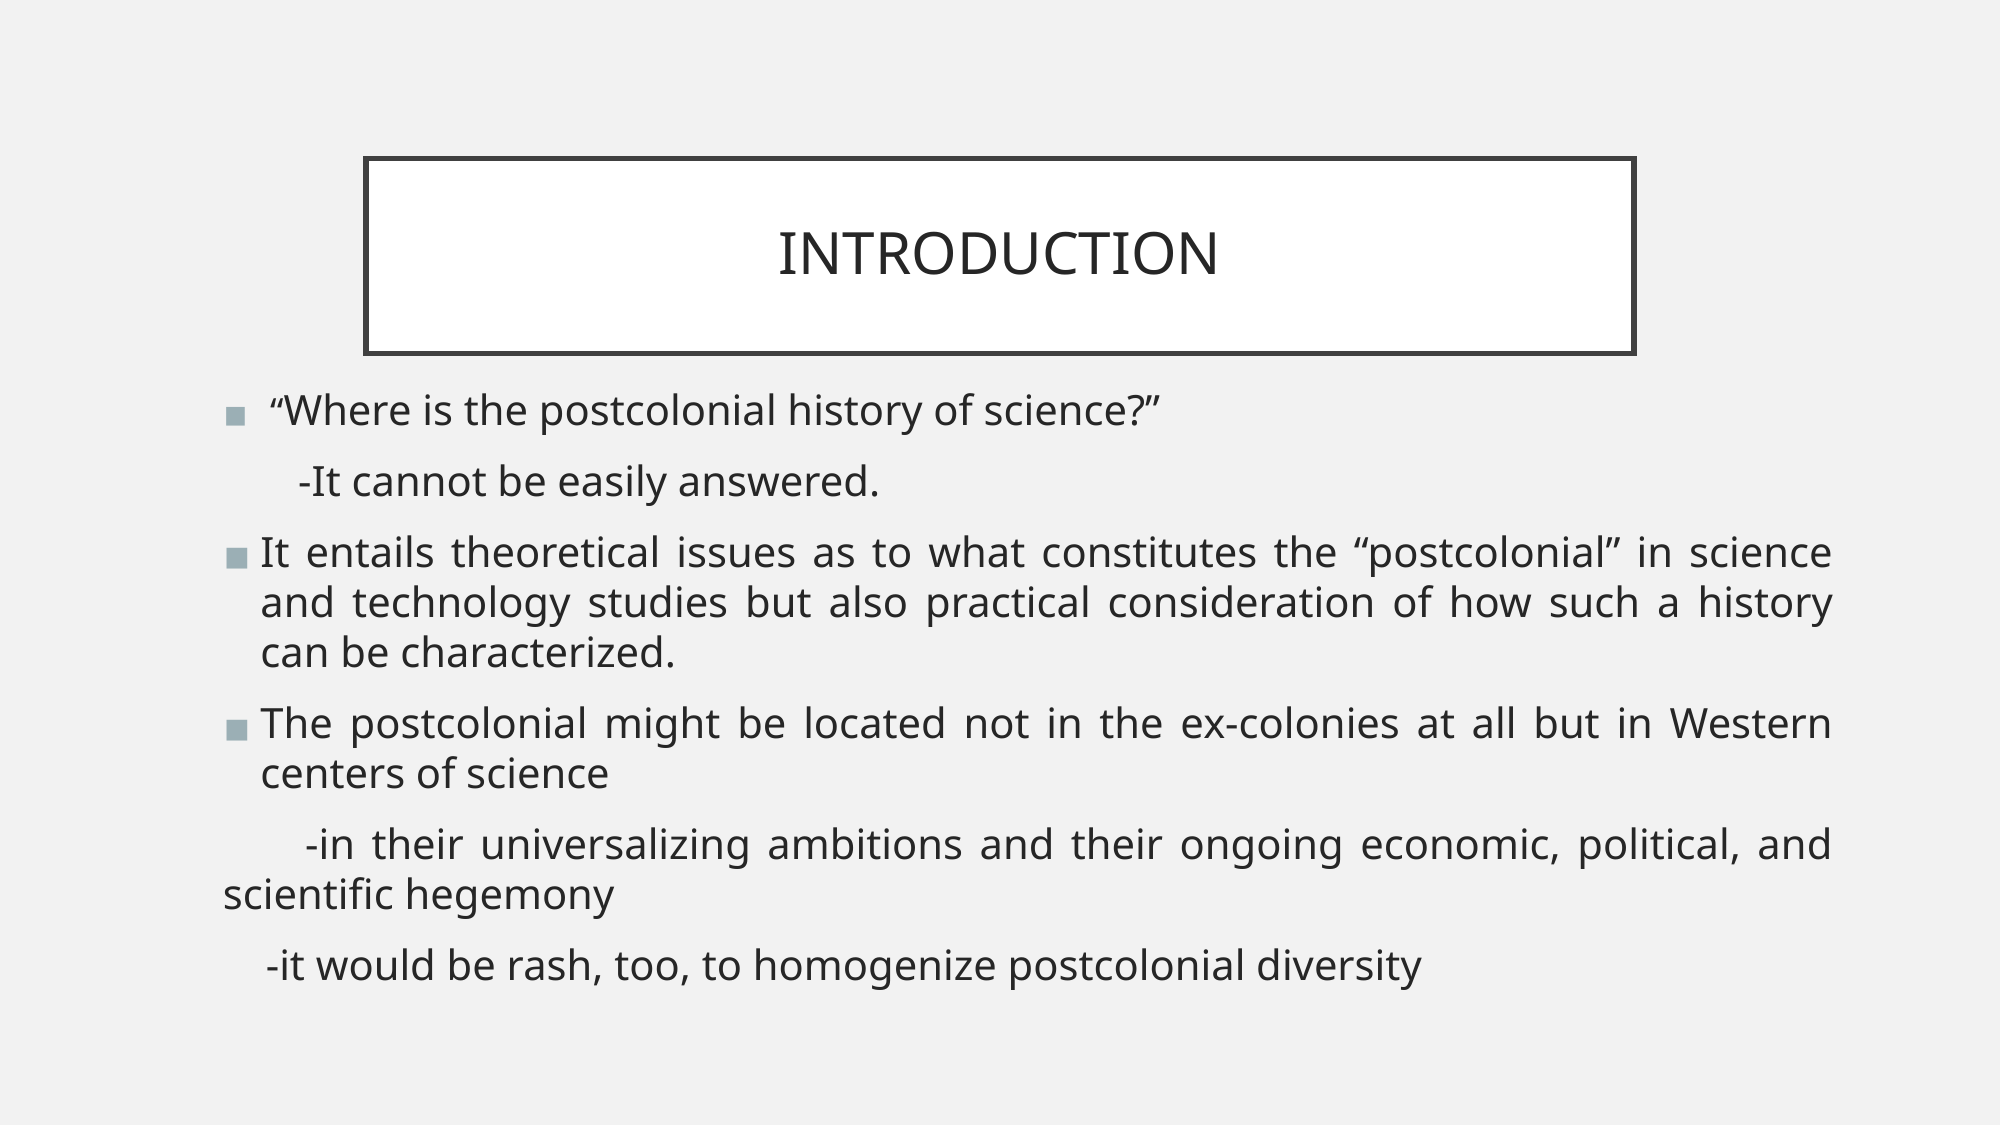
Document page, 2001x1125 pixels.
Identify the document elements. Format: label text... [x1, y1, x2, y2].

title INTRODUCTION [363, 156, 1637, 356]
list “Where is the postcolonial history of science?” -It cannot be easily answered. It entails theoretical issues as to what constitutes the “postcolonial” in science and technology studies but also practical consideration of how such a history can be characterized. The postcolonial might be located not in the ex-colonies at all but in Western centers of science -in their universalizing ambitions and their ongoing economic, political, and scientific hegemony -it would be rash, too, to homogenize postcolonial diversity [207, 376, 1849, 1079]
